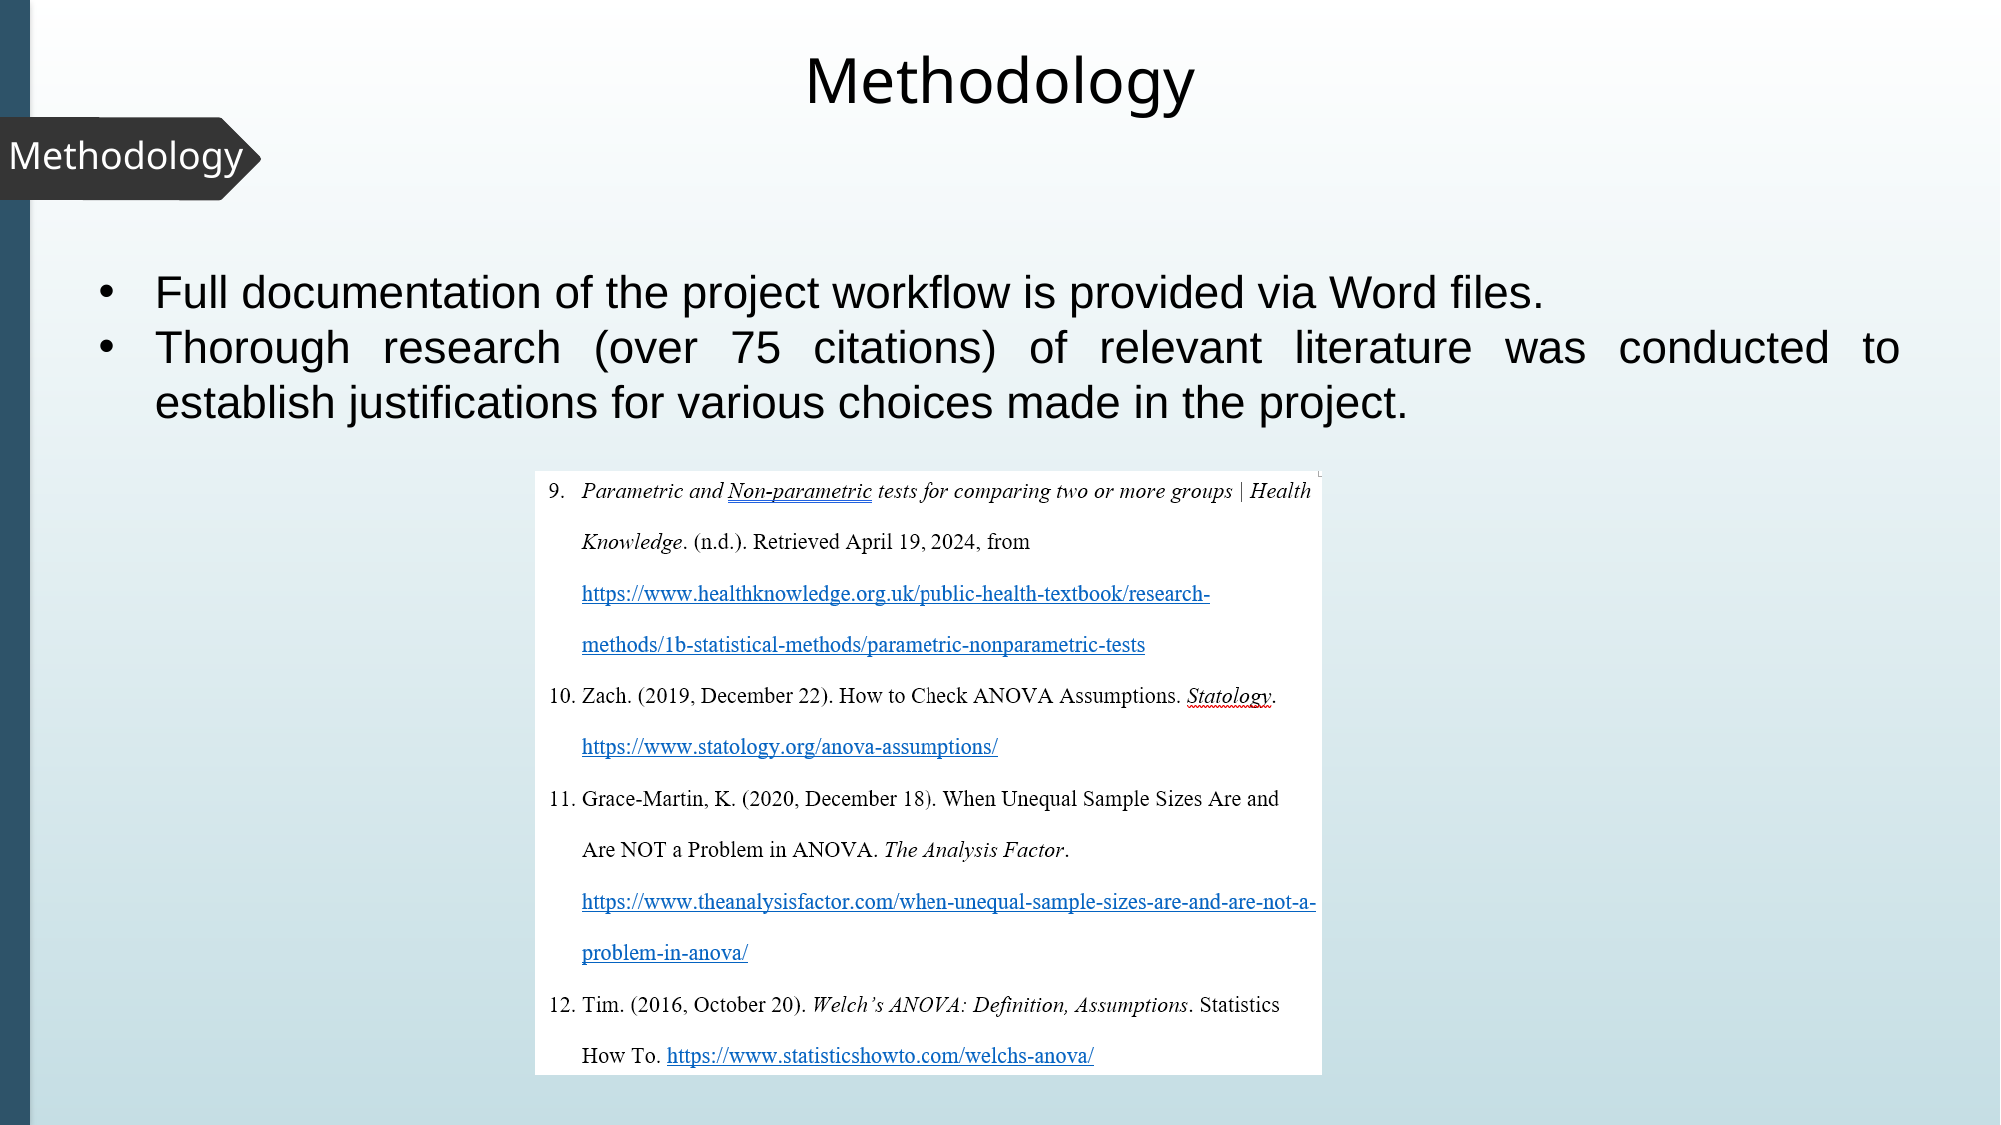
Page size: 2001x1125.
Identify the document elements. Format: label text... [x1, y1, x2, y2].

picture [534, 471, 1322, 1076]
text_box Methodology [498, 34, 1502, 124]
text_box Methodology [0, 124, 259, 185]
text_box Full documentation of the project workflow is provided via Word files. Thorough research (over 75 citations) of relevant literature was conducted to establish justifications for various choices made in the project. [83, 255, 1917, 436]
